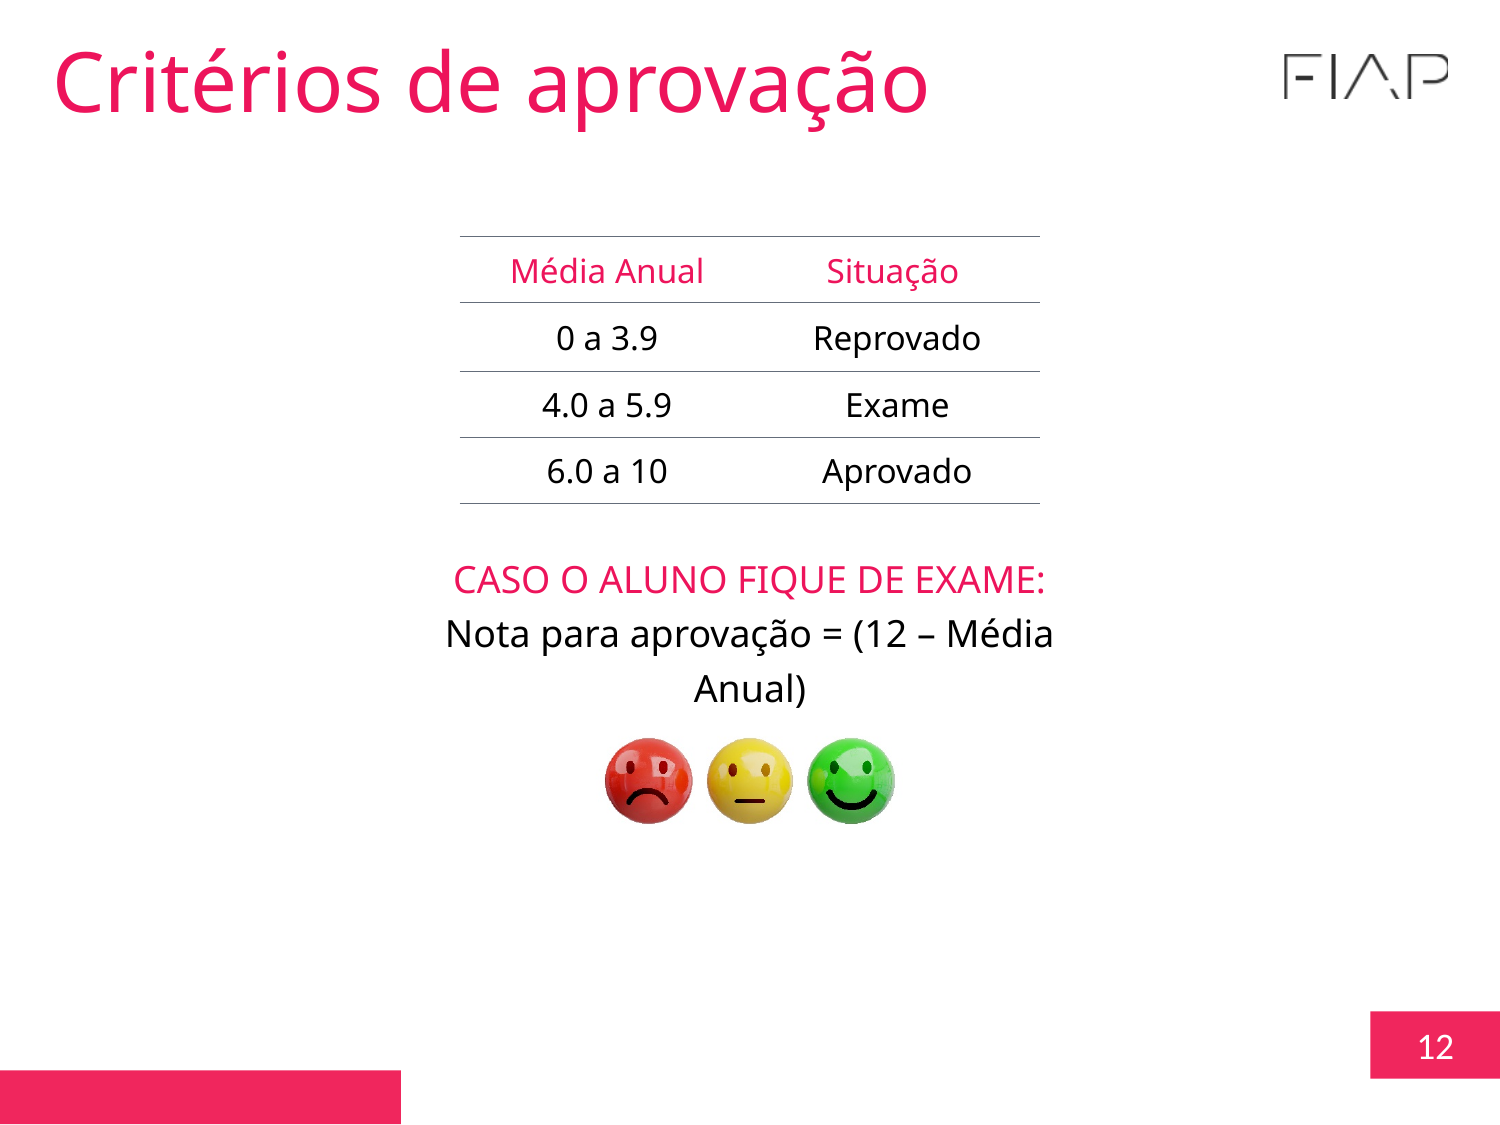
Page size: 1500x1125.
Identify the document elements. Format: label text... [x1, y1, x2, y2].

text_box CASO O ALUNO FIQUE DE EXAME: Nota para aprovação = (12 – Média Anual) [429, 540, 1071, 717]
table_cell 4.0 a 5.9 [460, 372, 755, 437]
text_box Critérios de aprovação [37, 21, 1075, 137]
picture [585, 714, 915, 846]
table_cell Reprovado [755, 303, 1040, 371]
table_header Média Anual [460, 237, 755, 302]
table_cell 0 a 3.9 [460, 303, 755, 371]
table_cell Exame [755, 372, 1040, 437]
table_cell 6.0 a 10 [460, 438, 755, 503]
table_cell Aprovado [755, 438, 1040, 503]
table_header Situação [755, 237, 1040, 302]
